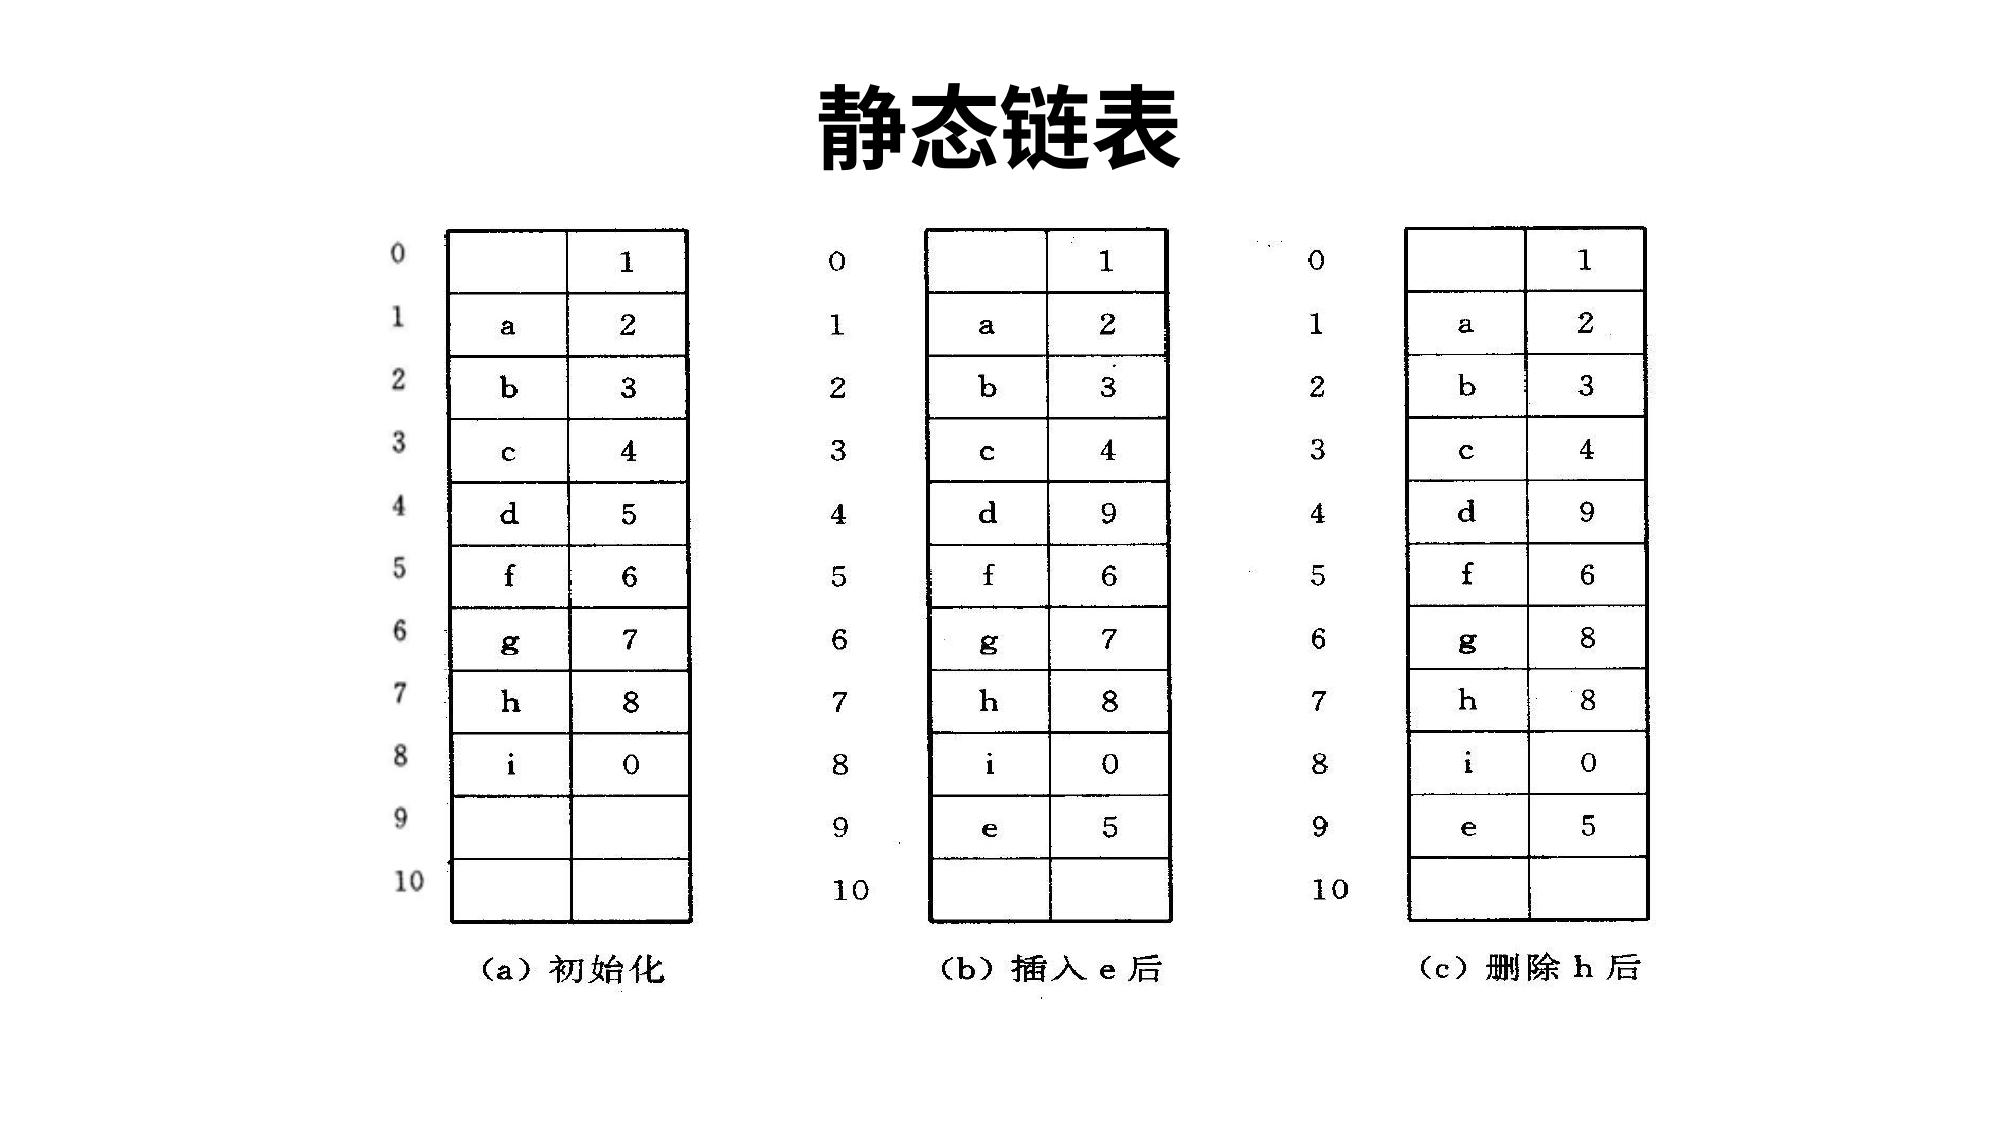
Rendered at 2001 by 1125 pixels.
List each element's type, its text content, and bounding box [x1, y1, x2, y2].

title 静态链表 [324, 32, 1675, 220]
picture [373, 219, 1671, 1000]
